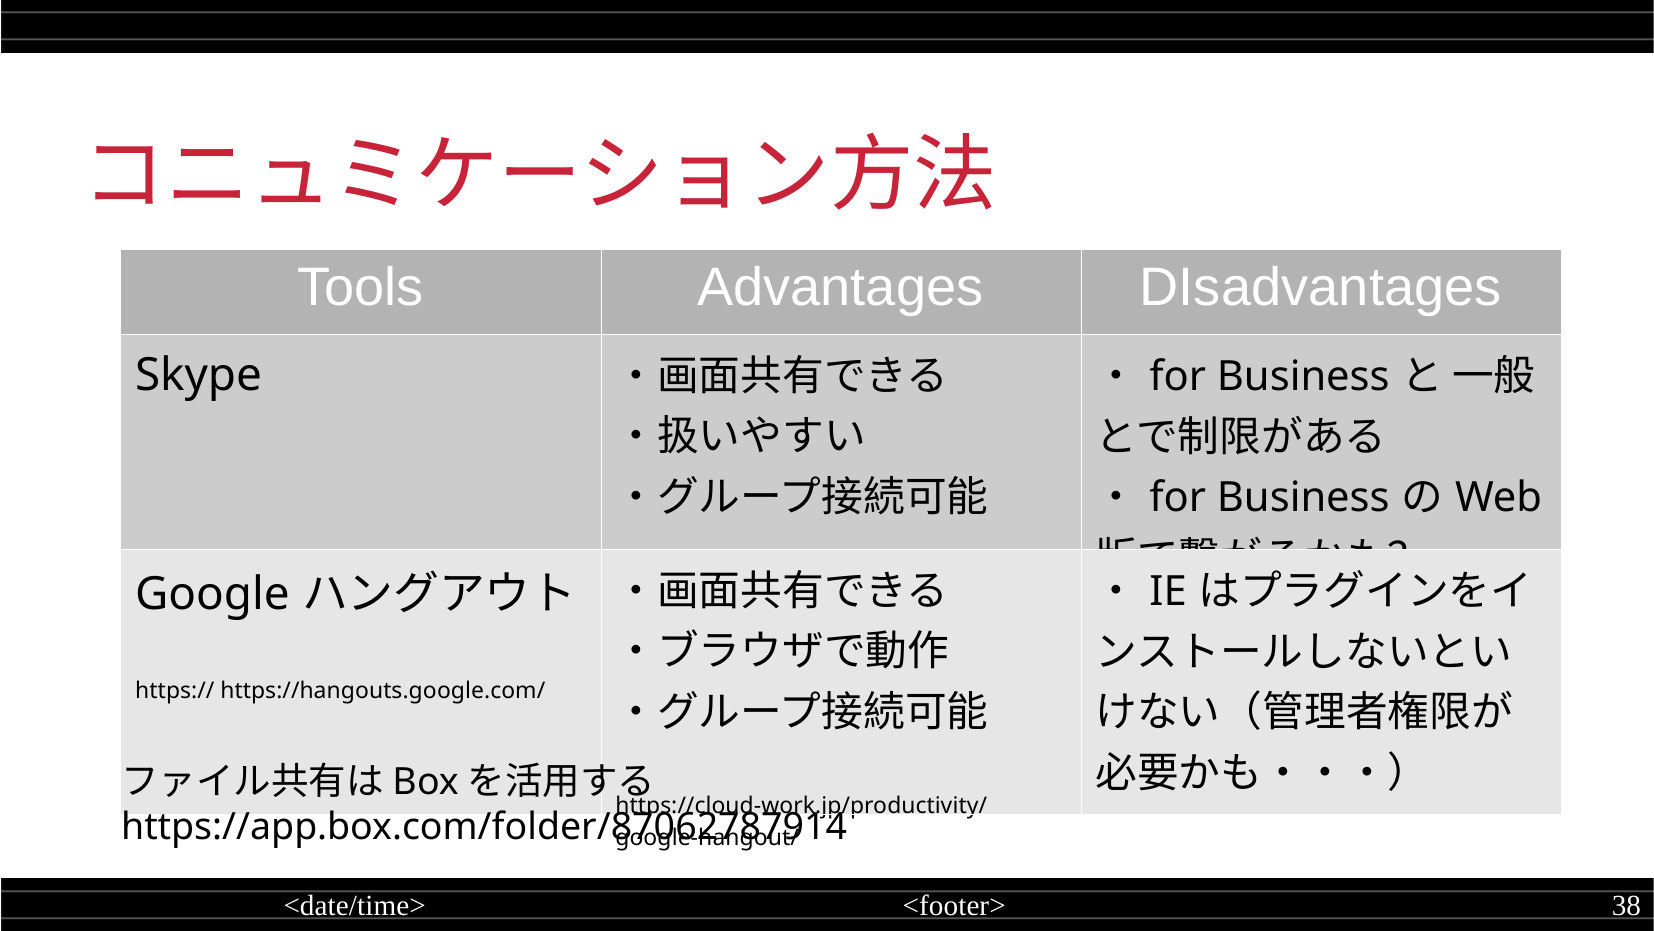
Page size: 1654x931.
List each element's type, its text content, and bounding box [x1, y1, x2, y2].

table_header DIsadvantages [1082, 250, 1561, 334]
table_cell ・画面共有できる ・扱いやすい ・グループ接続可能 [602, 335, 1081, 549]
table_header Tools [121, 250, 601, 334]
table_cell ・画面共有できる ・ブラウザで動作 ・グループ接続可能 https://cloud-work.jp/productivity/google-hangout/ [602, 550, 1081, 750]
table_cell Googleハングアウト https:// https://hangouts.google.com/ [121, 550, 601, 750]
table_cell Skype [121, 335, 601, 549]
table_cell ・for Businessと 一般とで制限がある ・for BusinessのWeb版で繋がるかも？ [1082, 335, 1561, 549]
table_cell ・IEはプラグインをインストールしないといけない（管理者権限が必要かも・・・） [1082, 550, 1561, 814]
text_box ファイル共有はBoxを活用する https://app.box.com/folder/87062787914 [106, 750, 1465, 855]
table_header Advantages [602, 250, 1081, 334]
picture [1, 878, 1654, 931]
picture [1, 0, 1654, 53]
text_box コニュミケーション方法 [82, 120, 1571, 221]
